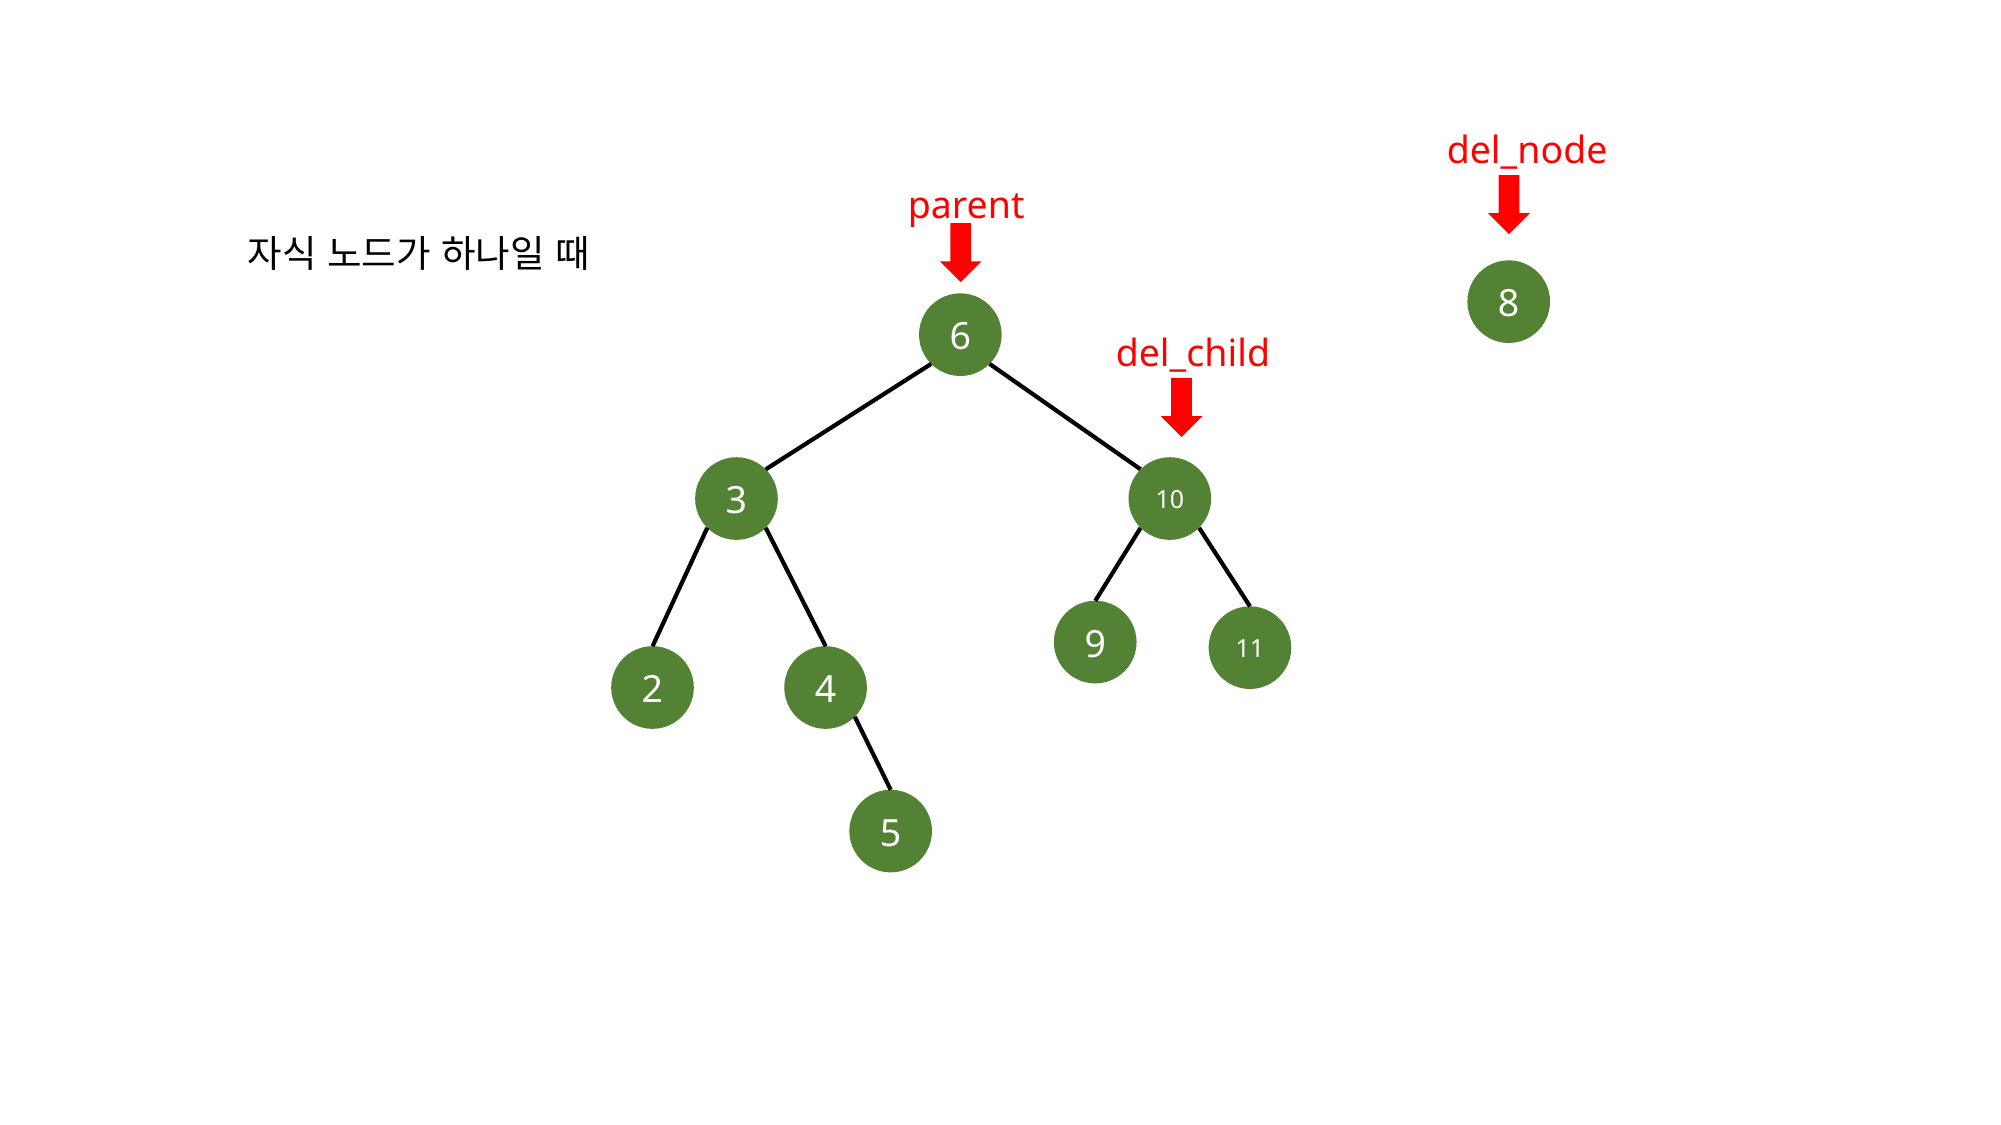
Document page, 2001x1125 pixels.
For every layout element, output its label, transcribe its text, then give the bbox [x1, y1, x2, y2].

text_box 11 [1207, 605, 1293, 691]
text_box 5 [848, 788, 934, 874]
text_box 자식 노드가 하나일 때 [233, 223, 605, 283]
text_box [1434, 118, 1621, 235]
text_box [896, 173, 1037, 283]
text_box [1199, 527, 1250, 607]
text_box 2 [610, 645, 695, 730]
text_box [652, 527, 708, 647]
text_box 3 [694, 456, 779, 541]
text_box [765, 527, 826, 647]
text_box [1103, 321, 1283, 437]
text_box 4 [783, 645, 868, 730]
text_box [854, 716, 891, 790]
text_box 10 [1127, 456, 1213, 541]
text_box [1095, 527, 1141, 601]
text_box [765, 363, 932, 470]
text_box 6 [917, 292, 1003, 378]
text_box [989, 363, 1141, 470]
text_box 9 [1052, 599, 1138, 685]
text_box 8 [1466, 259, 1552, 345]
